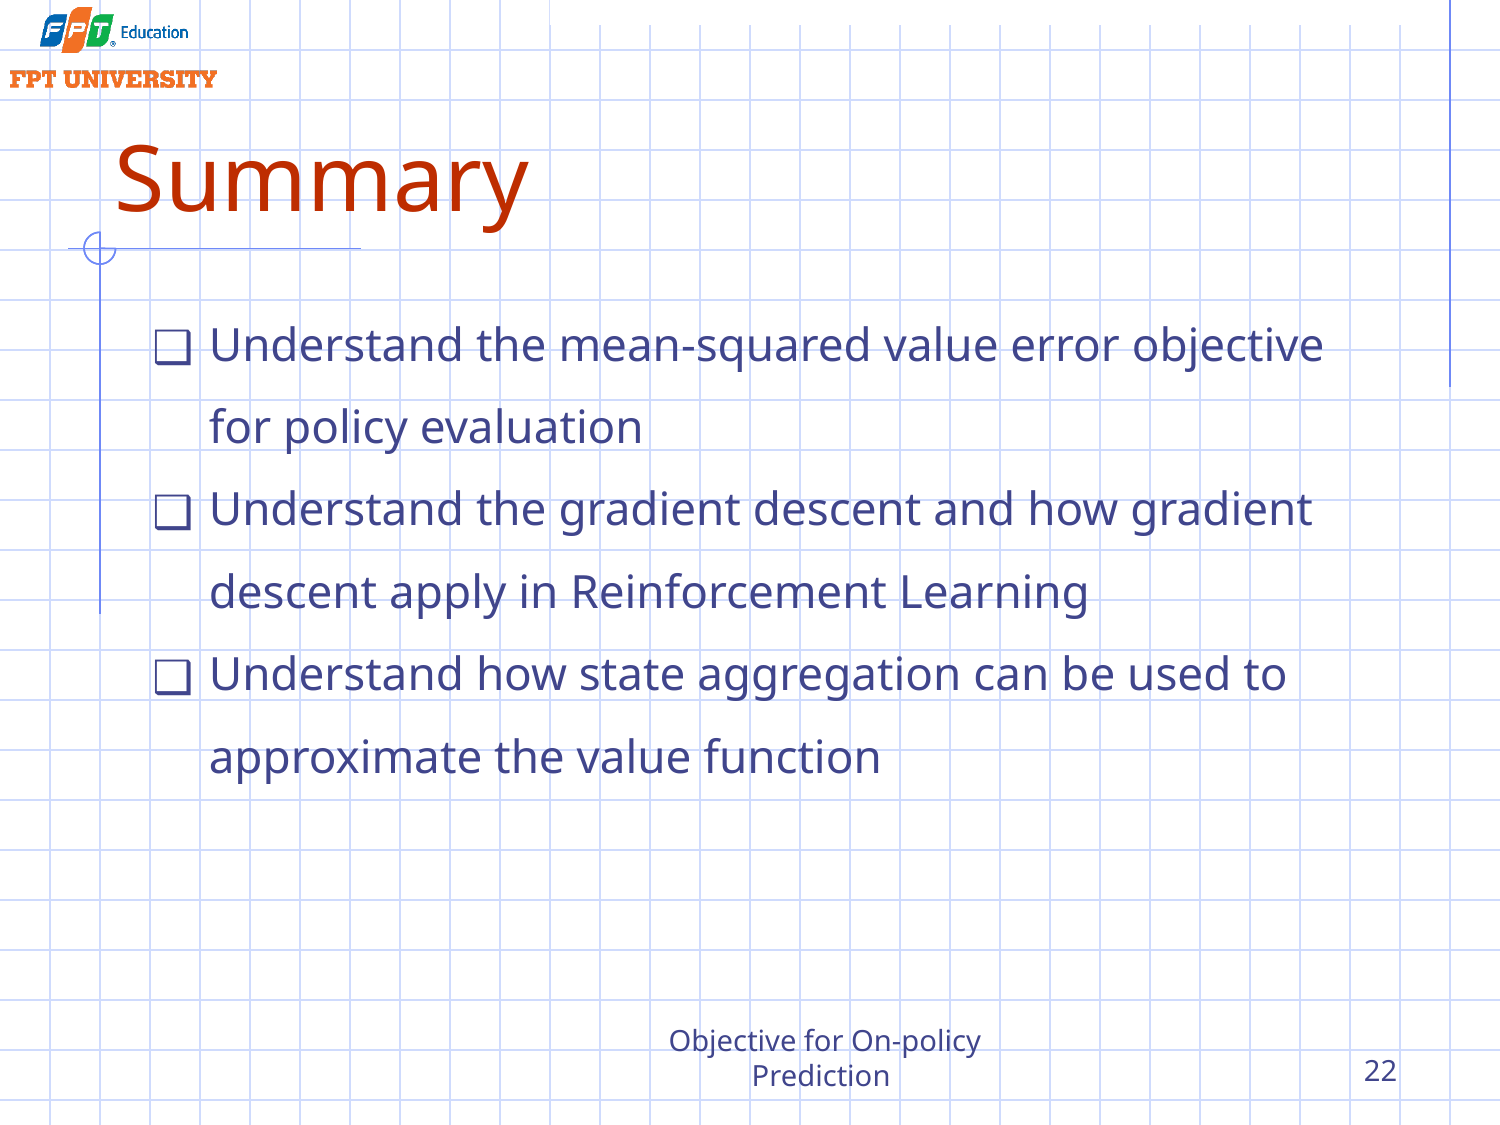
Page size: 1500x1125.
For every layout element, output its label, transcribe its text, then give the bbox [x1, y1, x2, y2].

list Understand the mean-squared value error objective for policy evaluation Understand the gradient descent and how gradient descent apply in Reinforcement Learning Understand how state aggregation can be used to approximate the value function [137, 280, 1400, 988]
text_box 22 [1099, 1024, 1413, 1100]
text_box Objective for On-policy Prediction [587, 1024, 1063, 1100]
picture [10, 6, 217, 88]
title Summary [99, 50, 1375, 238]
